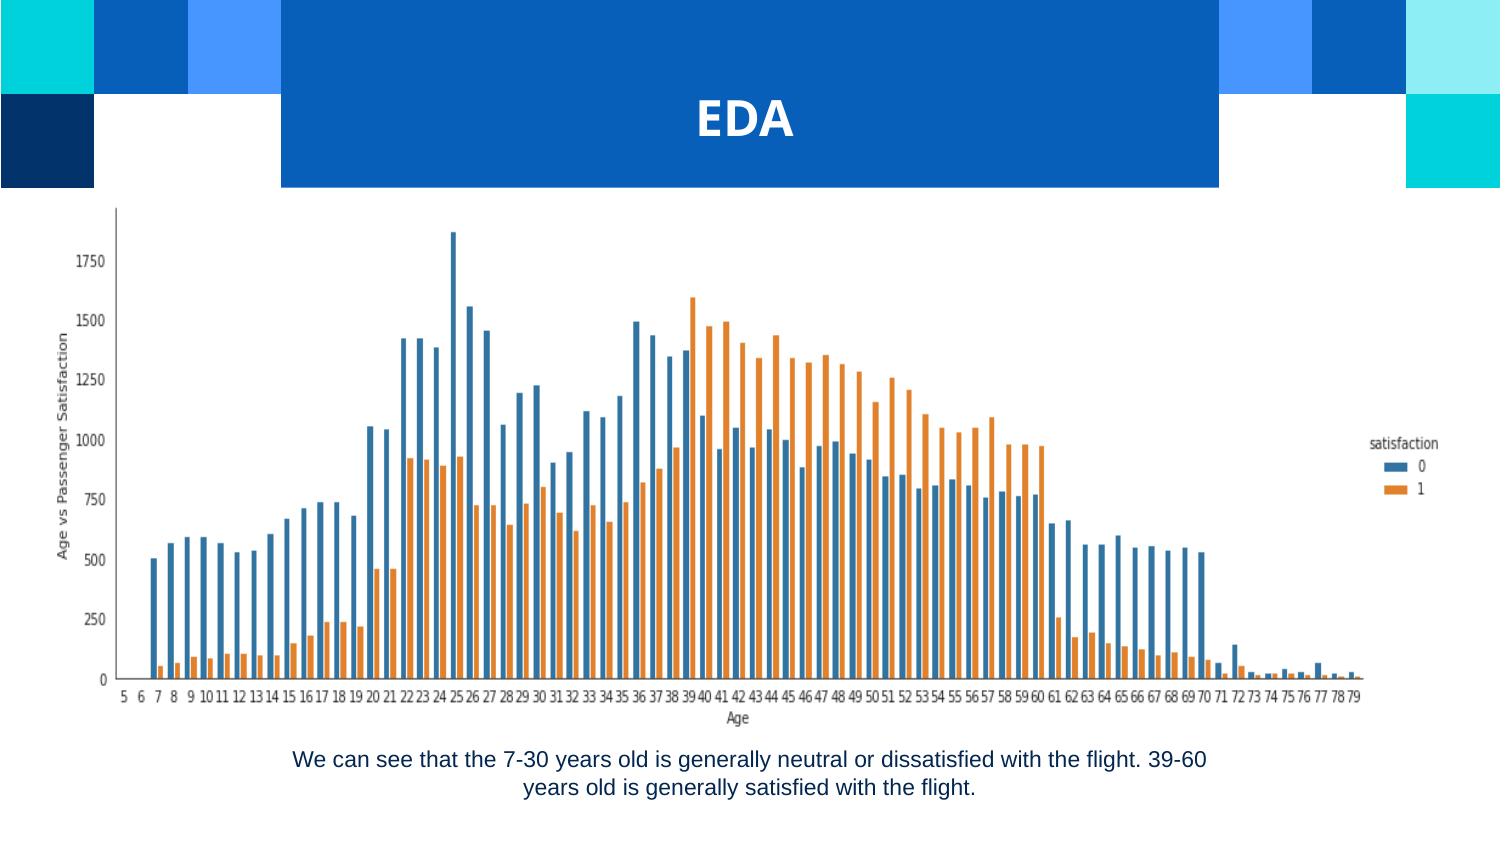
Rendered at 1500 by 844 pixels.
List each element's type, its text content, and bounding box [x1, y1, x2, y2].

picture [50, 199, 1450, 736]
title EDA [281, 0, 1219, 188]
text_box We can see that the 7-30 years old is generally neutral or dissatisfied with the flight. 39-60 years old is generally satisfied with the flight. [256, 744, 1244, 811]
